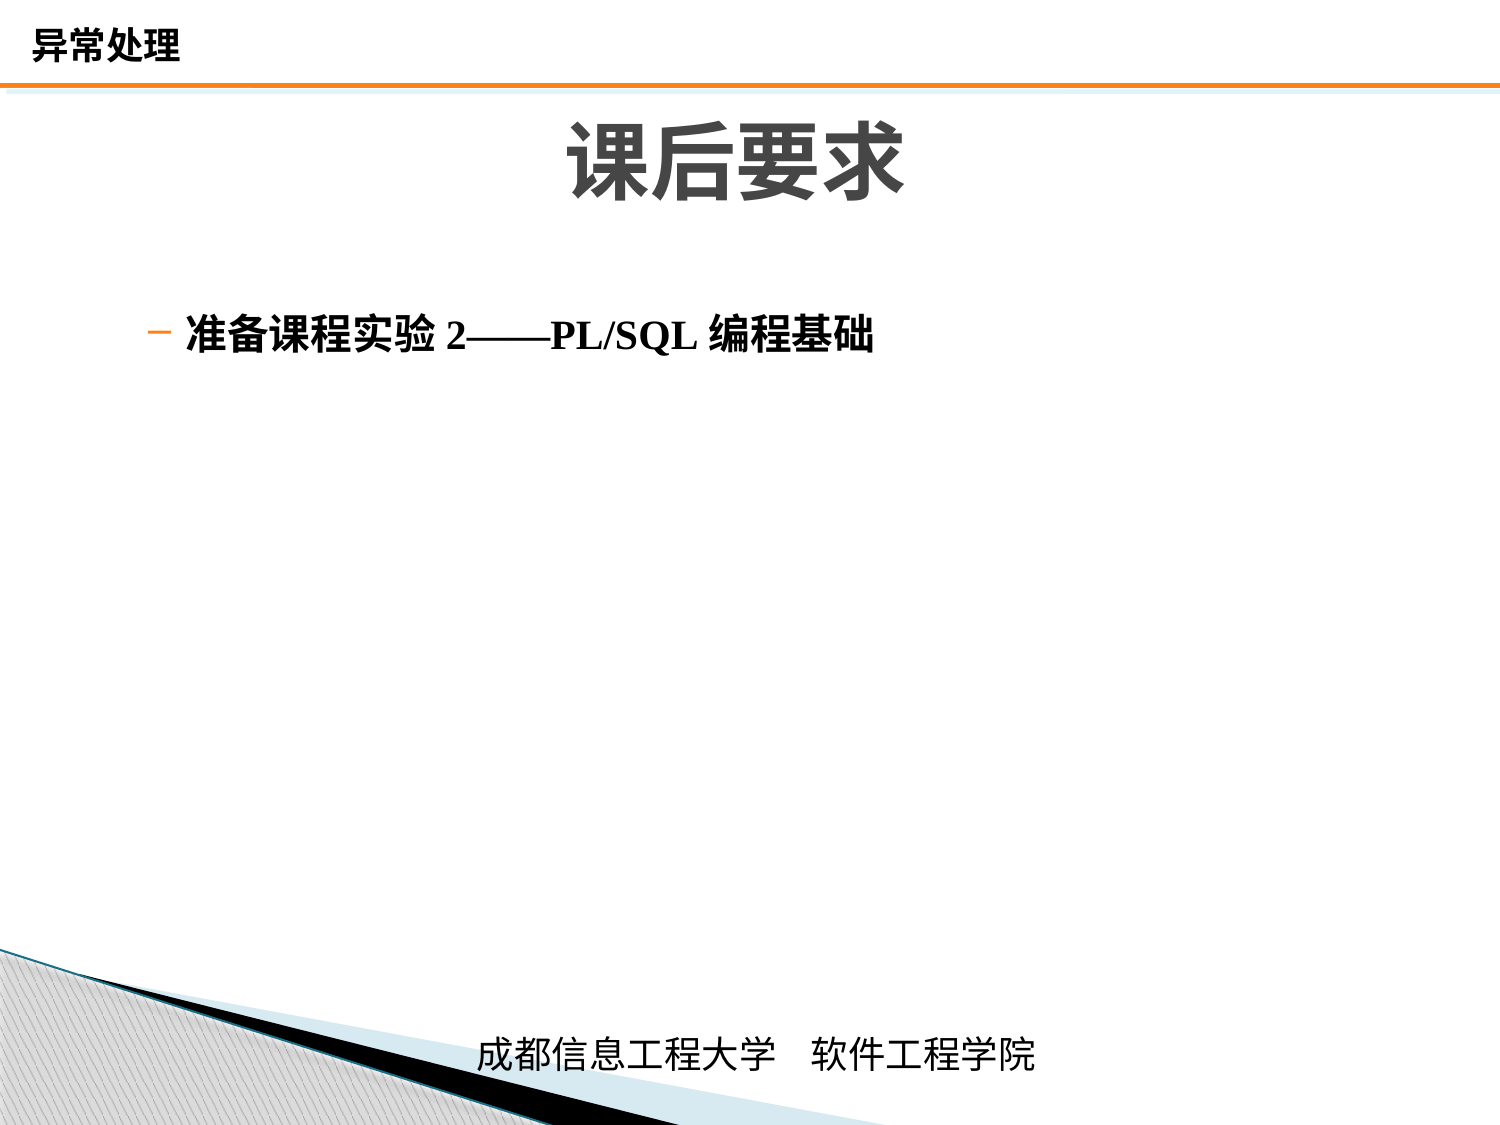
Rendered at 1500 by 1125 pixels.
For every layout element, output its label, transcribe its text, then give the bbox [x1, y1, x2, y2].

title 课后要求 [54, 86, 1418, 232]
text_box 准备课程实验2——PL/SQL编程基础 [114, 303, 1326, 429]
